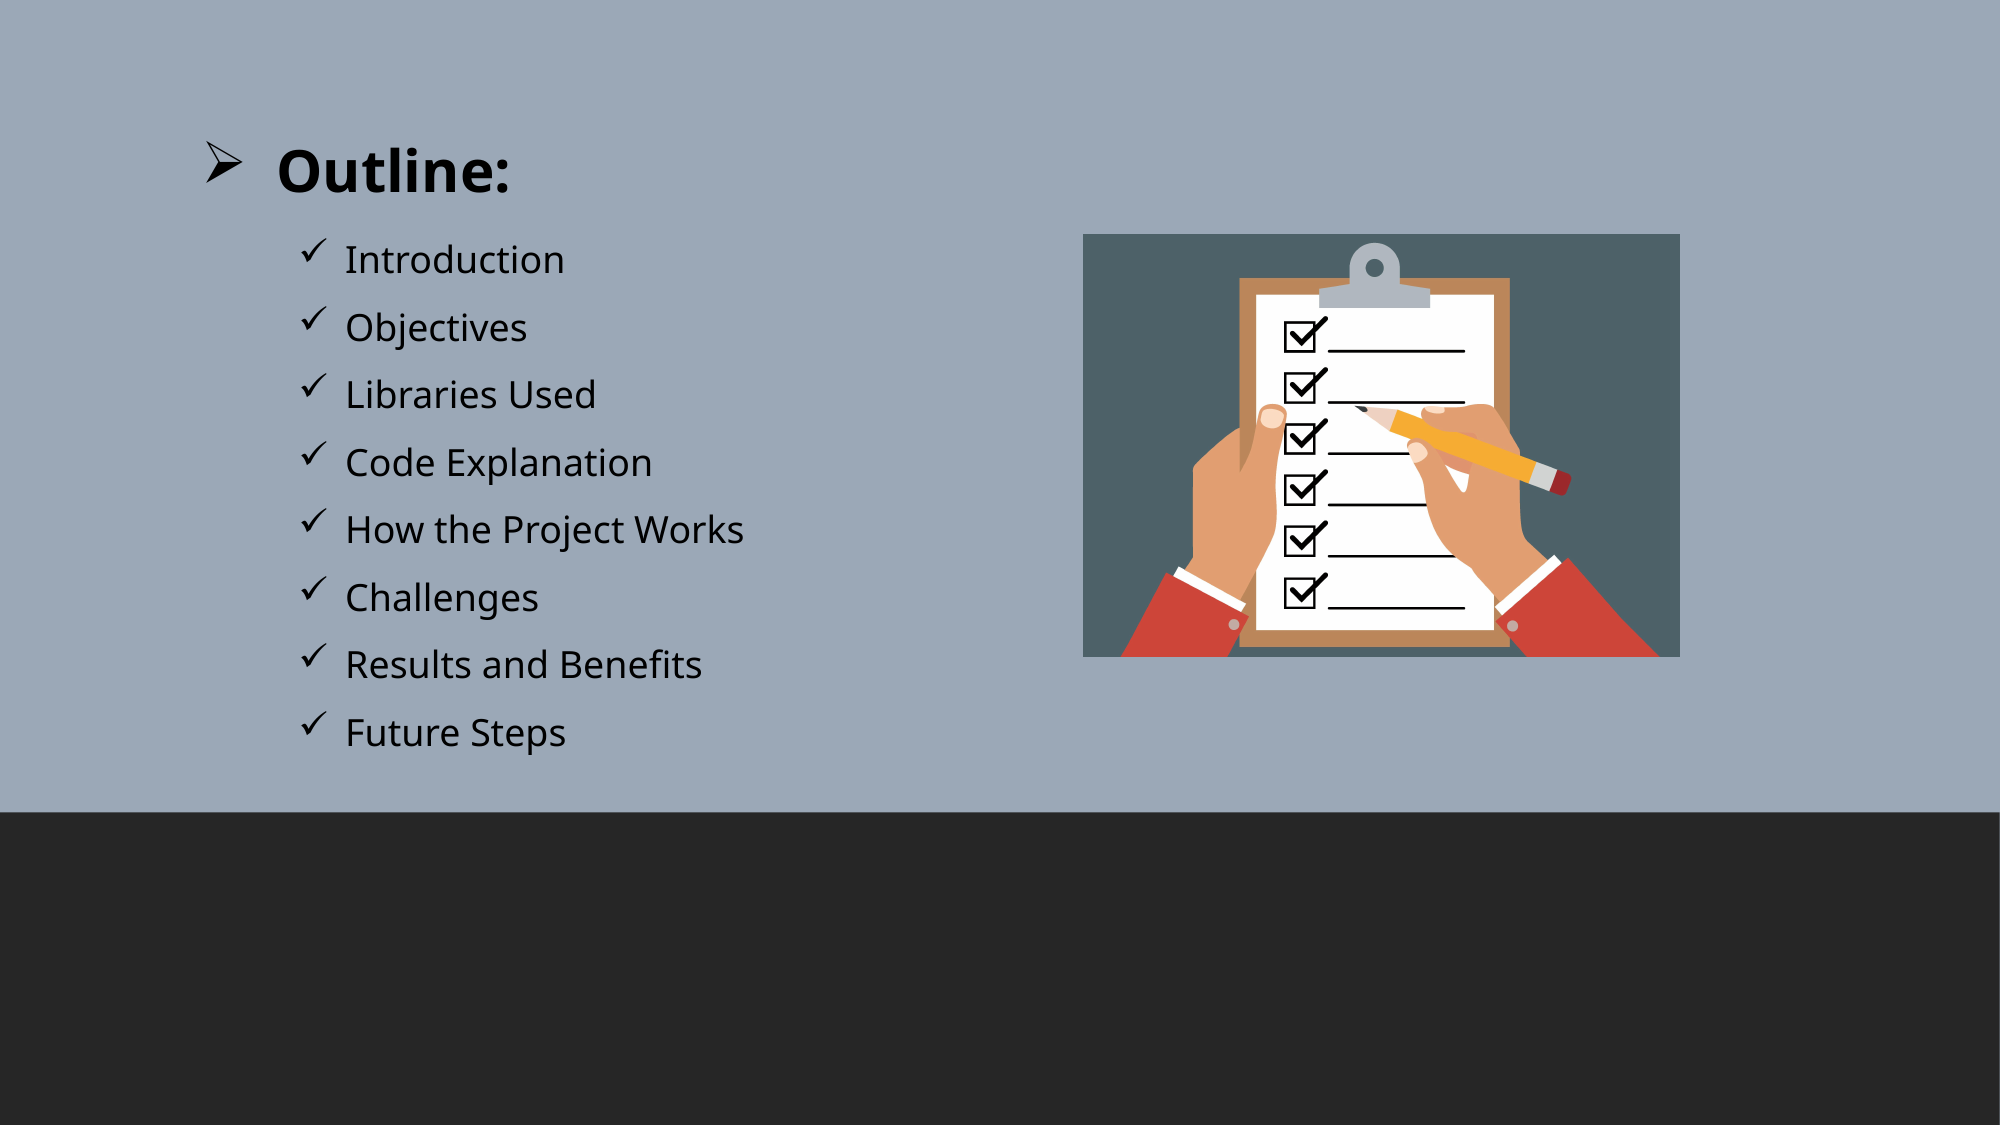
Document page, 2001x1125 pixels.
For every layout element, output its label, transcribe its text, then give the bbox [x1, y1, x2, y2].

text_box Outline: [186, 127, 784, 212]
text_box [0, 0, 2000, 811]
picture [1082, 234, 1680, 658]
text_box [0, 811, 2000, 1125]
text_box Introduction Objectives Libraries Used Code Explanation How the Project Works Challenges Results and Benefits Future Steps [283, 206, 1284, 807]
